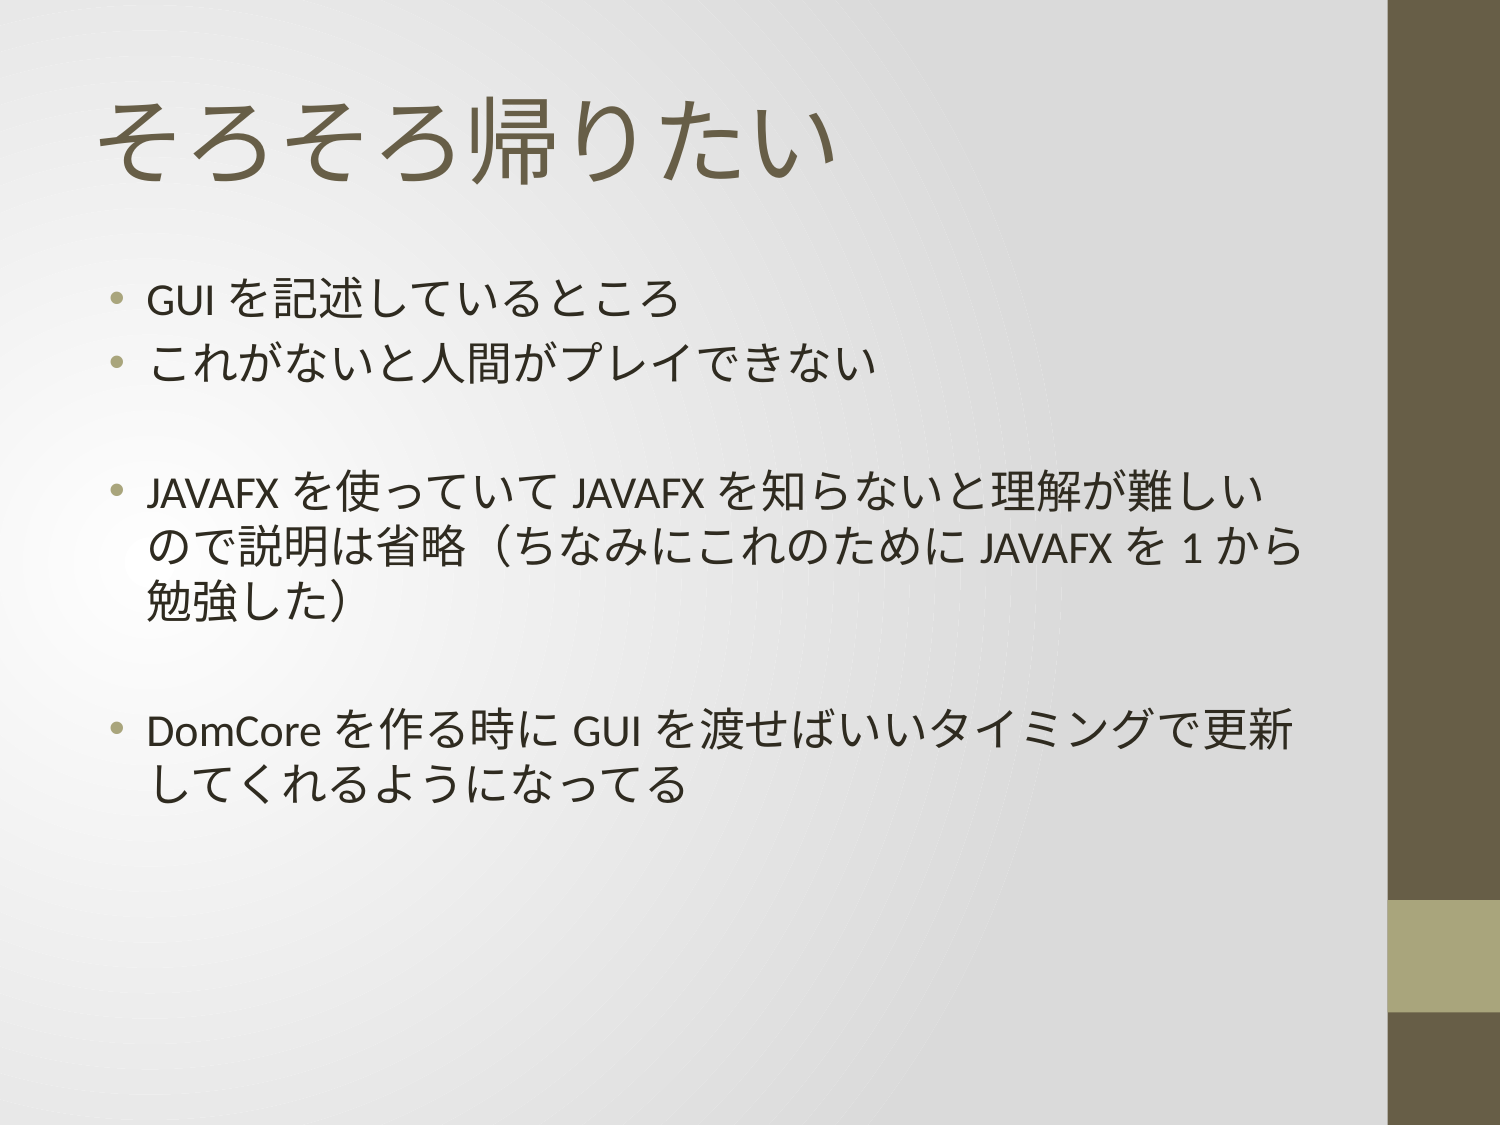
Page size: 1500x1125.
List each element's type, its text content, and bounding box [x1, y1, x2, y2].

list GUIを記述しているところ これがないと人間がプレイできない JAVAFXを使っていてJAVAFXを知らないと理解が難しいので説明は省略（ちなみにこれのためにJAVAFXを1から勉強した） DomCoreを作る時にGUIを渡せばいいタイミングで更新してくれるようになってる [75, 262, 1325, 1050]
title そろそろ帰りたい [75, 45, 1325, 233]
